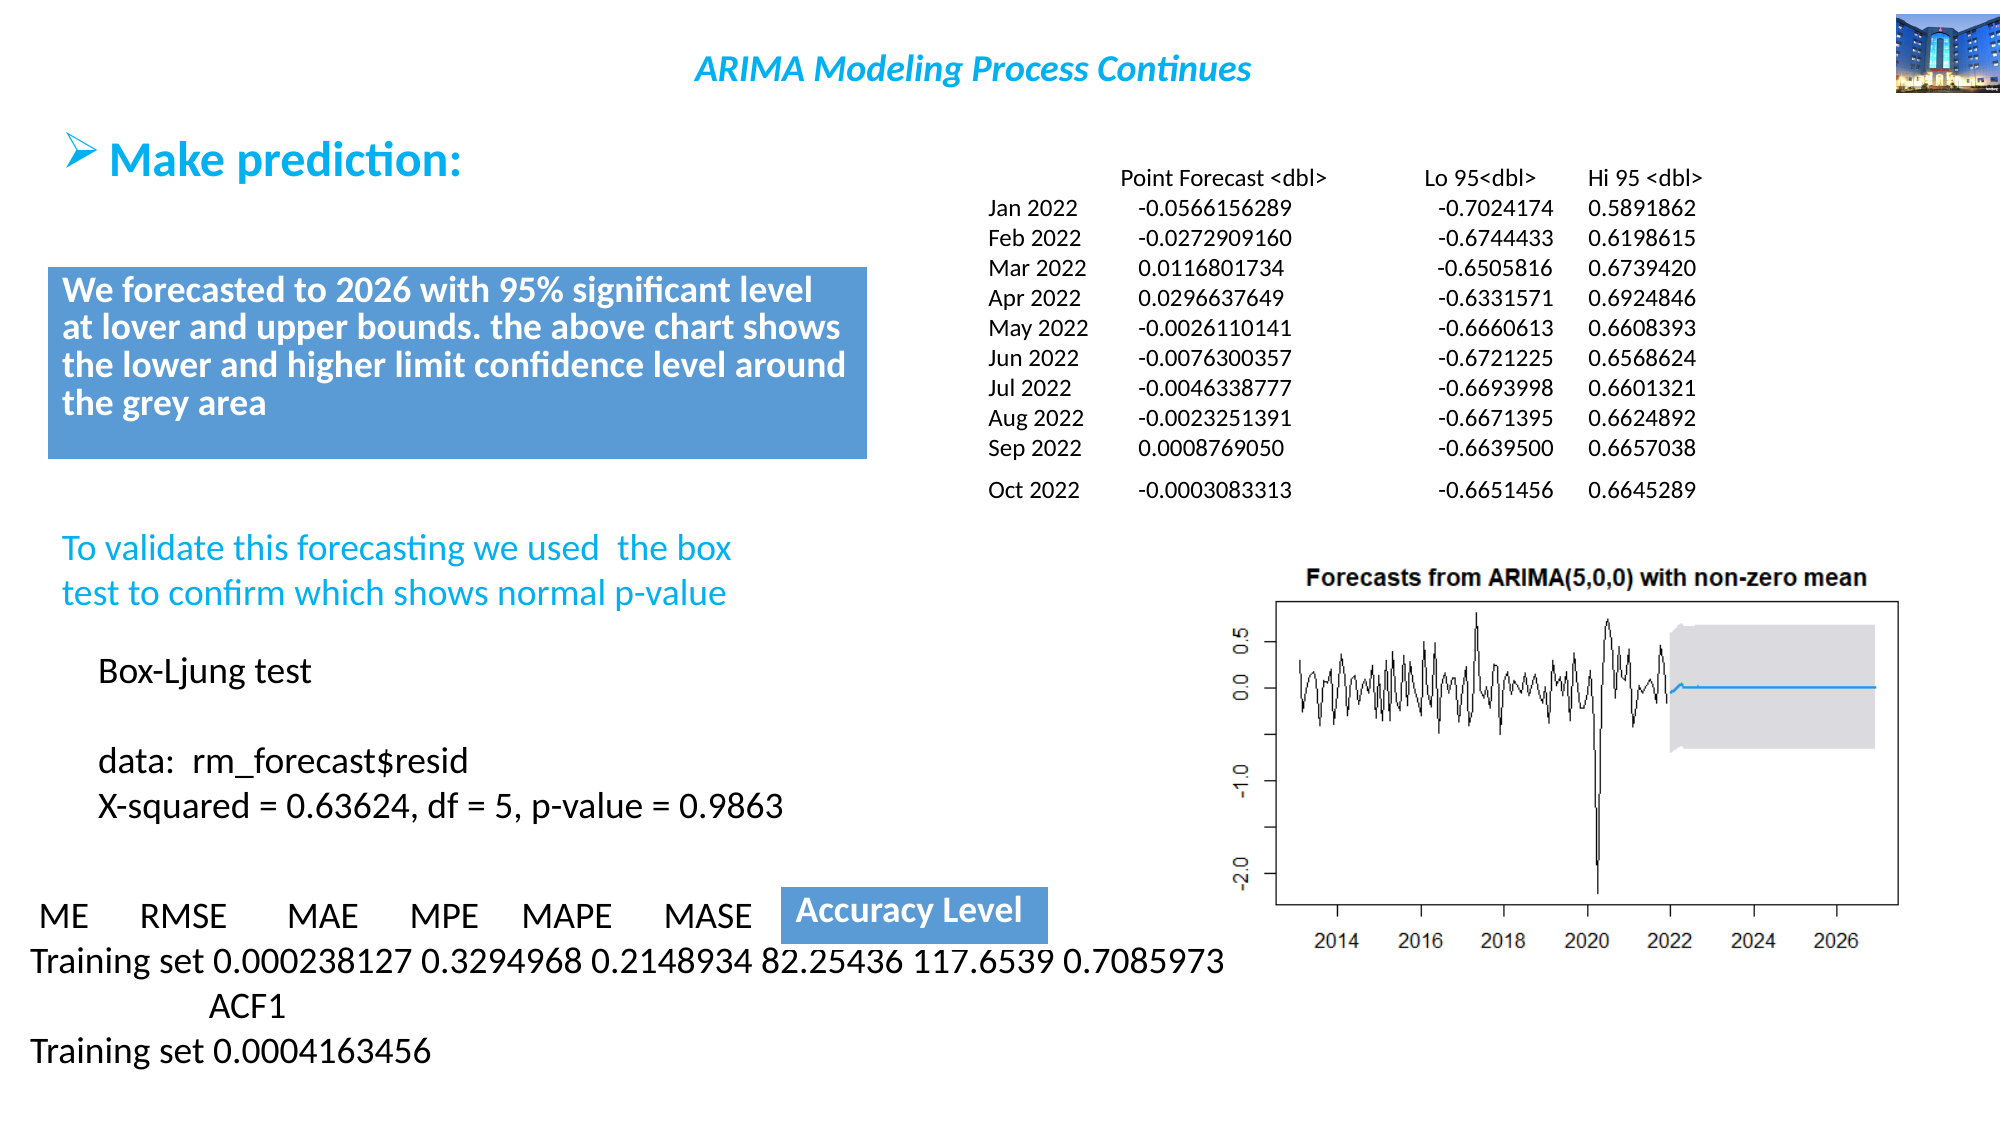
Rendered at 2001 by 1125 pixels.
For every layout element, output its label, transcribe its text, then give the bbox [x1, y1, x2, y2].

text_box ARIMA Modeling Process Continues [673, 31, 1274, 98]
text_box ME RMSE MAE MPE MAPE MASE Training set 0.000238127 0.3294968 0.2148934 82.25436 117.6539 0.7085973 ACF1 Training set 0.0004163456 [15, 883, 1274, 1079]
table_header Accuracy Level [781, 887, 1048, 944]
text_box To validate this forecasting we used the box test to confirm which shows normal p-value [47, 515, 759, 621]
text_box Make prediction: [47, 118, 497, 194]
picture [1896, 14, 2000, 93]
text_box Point Forecast <dbl> Lo 95<dbl> Hi 95 <dbl> Jan 2022 -0.0566156289 -0.7024174 0.5891862 Feb 2022 -0.0272909160 -0.6744433 0.6198615 Mar 2022 0.0116801734 -0.6505816 0.6739420 Apr 2022 0.0296637649 -0.6331571 0.6924846 May 2022 -0.0026110141 -0.6660613 0.6608393 Jun 2022 -0.0076300357 -0.6721225 0.6568624 Jul 2022 -0.0046338777 -0.6693998 0.6601321 Aug 2022 -0.0023251391 -0.6671395 0.6624892 Sep 2022 0.0008769050 -0.6639500 0.6657038 Oct 2022 -0.0003083313 -0.6651456 0.6645289 [973, 64, 1792, 514]
table_header We forecasted to 2026 with 95% significant level at lover and upper bounds. the above chart shows the lower and higher limit confidence level around the grey area [48, 267, 867, 459]
picture [1178, 551, 1949, 1027]
text_box Box-Ljung test data: rm_forecast$resid X-squared = 0.63624, df = 5, p-value = 0.9863 [83, 638, 832, 834]
